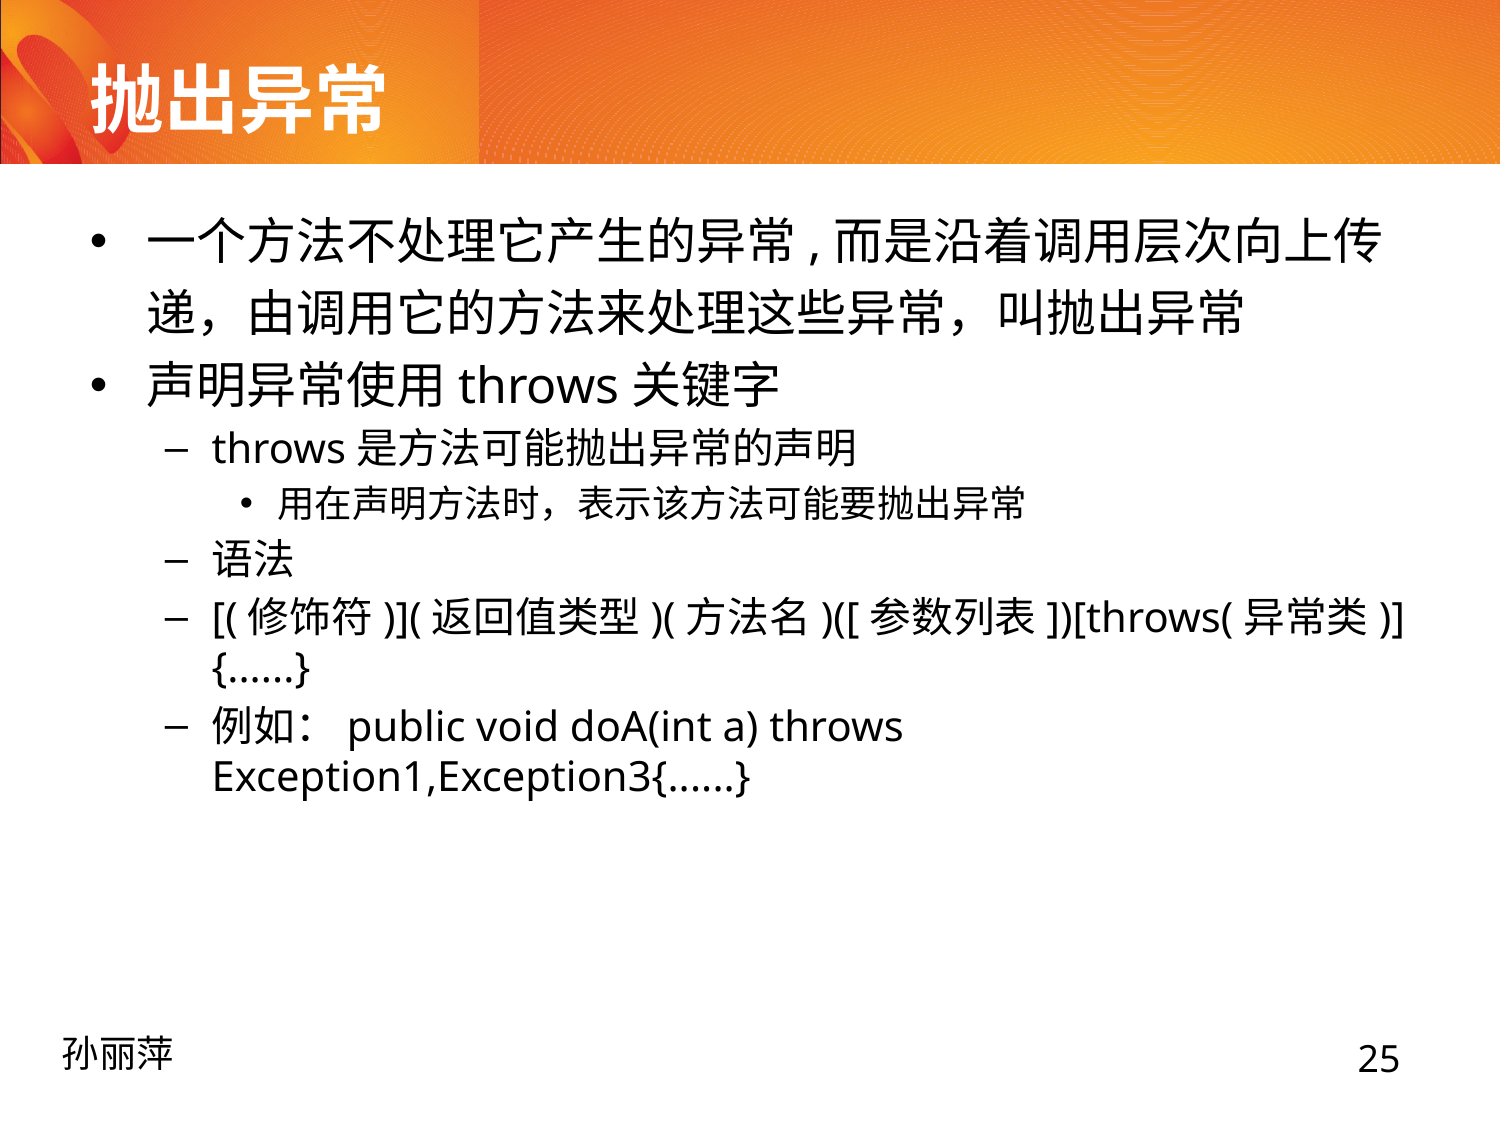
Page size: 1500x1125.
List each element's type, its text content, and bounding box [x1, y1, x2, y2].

title 抛出异常 [75, 45, 1425, 167]
picture [0, 0, 1500, 164]
list 一个方法不处理它产生的异常,而是沿着调用层次向上传递，由调用它的方法来处理这些异常，叫抛出异常 声明异常使用throws关键字 throws是方法可能抛出异常的声明 用在声明方法时，表示该方法可能要抛出异常 语法 [(修饰符)](返回值类型)(方法名)([参数列表])[throws(异常类)]{......} 例如：public void doA(int a) throws Exception1,Exception3{......} [75, 190, 1425, 1005]
